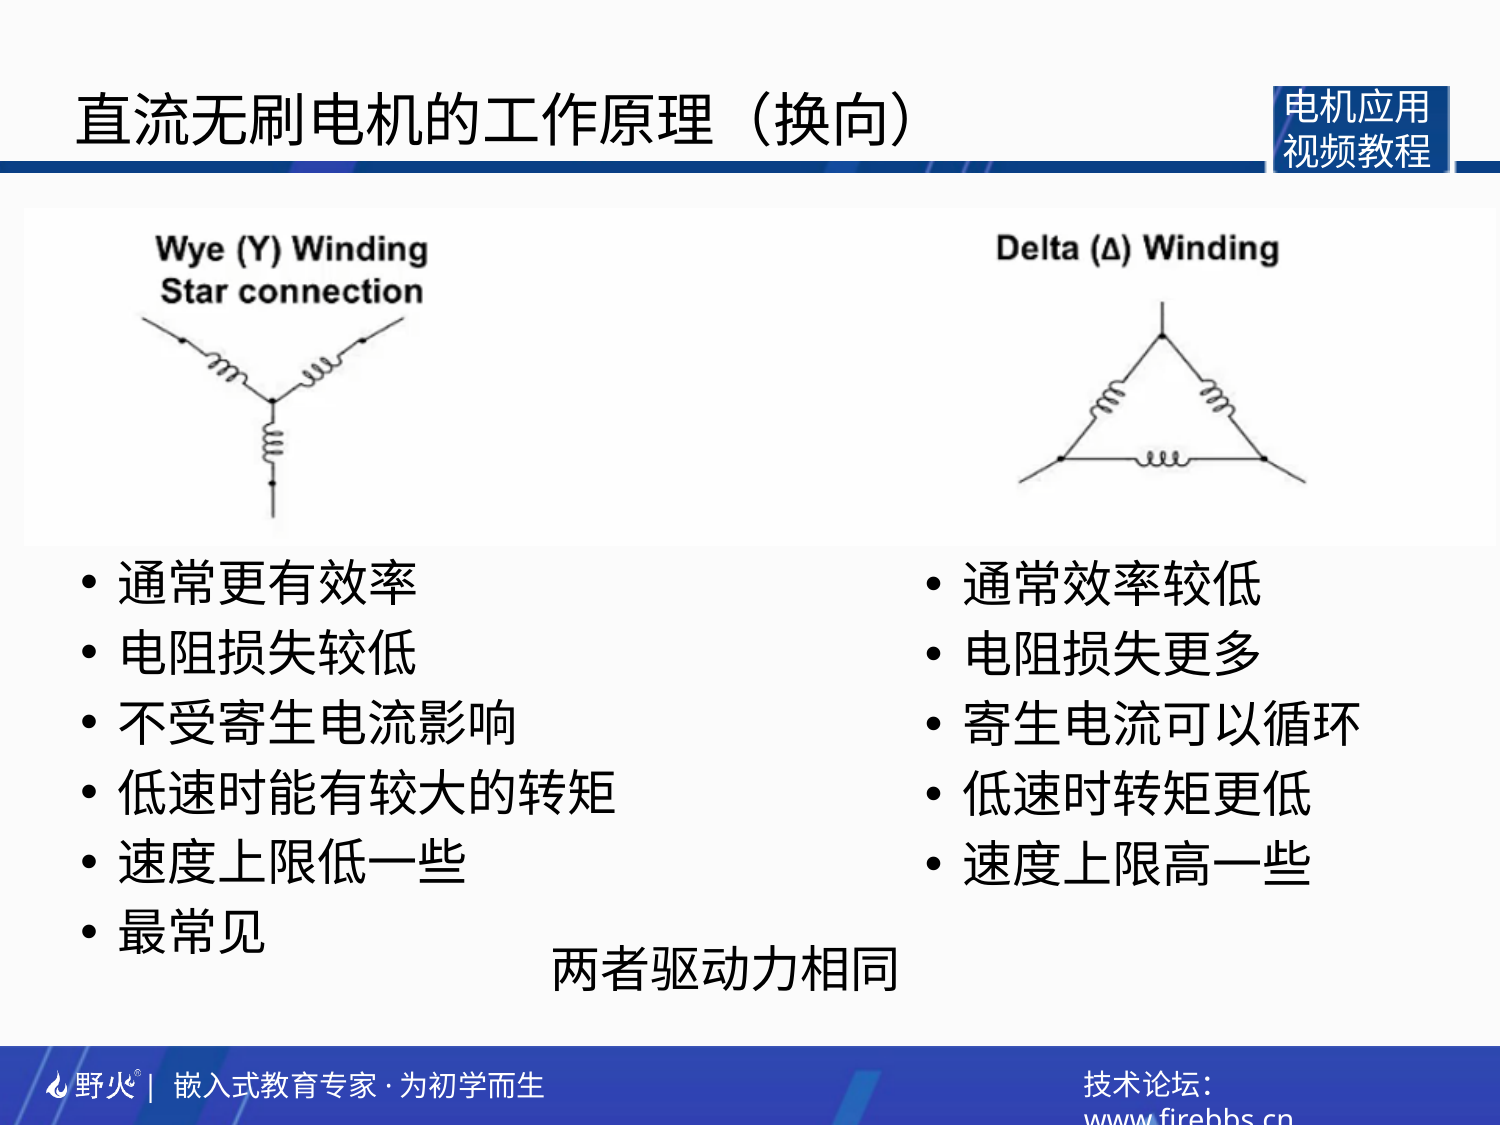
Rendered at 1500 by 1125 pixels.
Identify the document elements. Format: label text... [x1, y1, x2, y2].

picture [1115, 1117, 1120, 1125]
picture [1103, 1115, 1109, 1125]
picture [24, 207, 1496, 546]
picture [1192, 1116, 1200, 1121]
text_box 通常更有效率 电阻损失较低 不受寄生电流影响 低速时能有较大的转矩 速度上限低一些 最常见 [0, 543, 688, 977]
text_box 电机应用 视频教程 [1267, 75, 1460, 181]
text_box 直流无刷电机的工作原理（换向） [59, 75, 964, 161]
picture [1227, 1116, 1236, 1125]
picture [1281, 1116, 1289, 1125]
text_box 通常效率较低 电阻损失更多 寄生电流可以循环 低速时转矩更低 速度上限高一些 [760, 545, 1500, 948]
picture [1138, 1117, 1143, 1125]
picture [1460, 161, 1500, 173]
picture [1126, 1115, 1132, 1125]
text_box 两者驱动力相同 [535, 929, 916, 1005]
picture [1209, 1116, 1218, 1125]
picture [1092, 1117, 1097, 1125]
picture [0, 1046, 1500, 1125]
picture [0, 161, 1267, 173]
